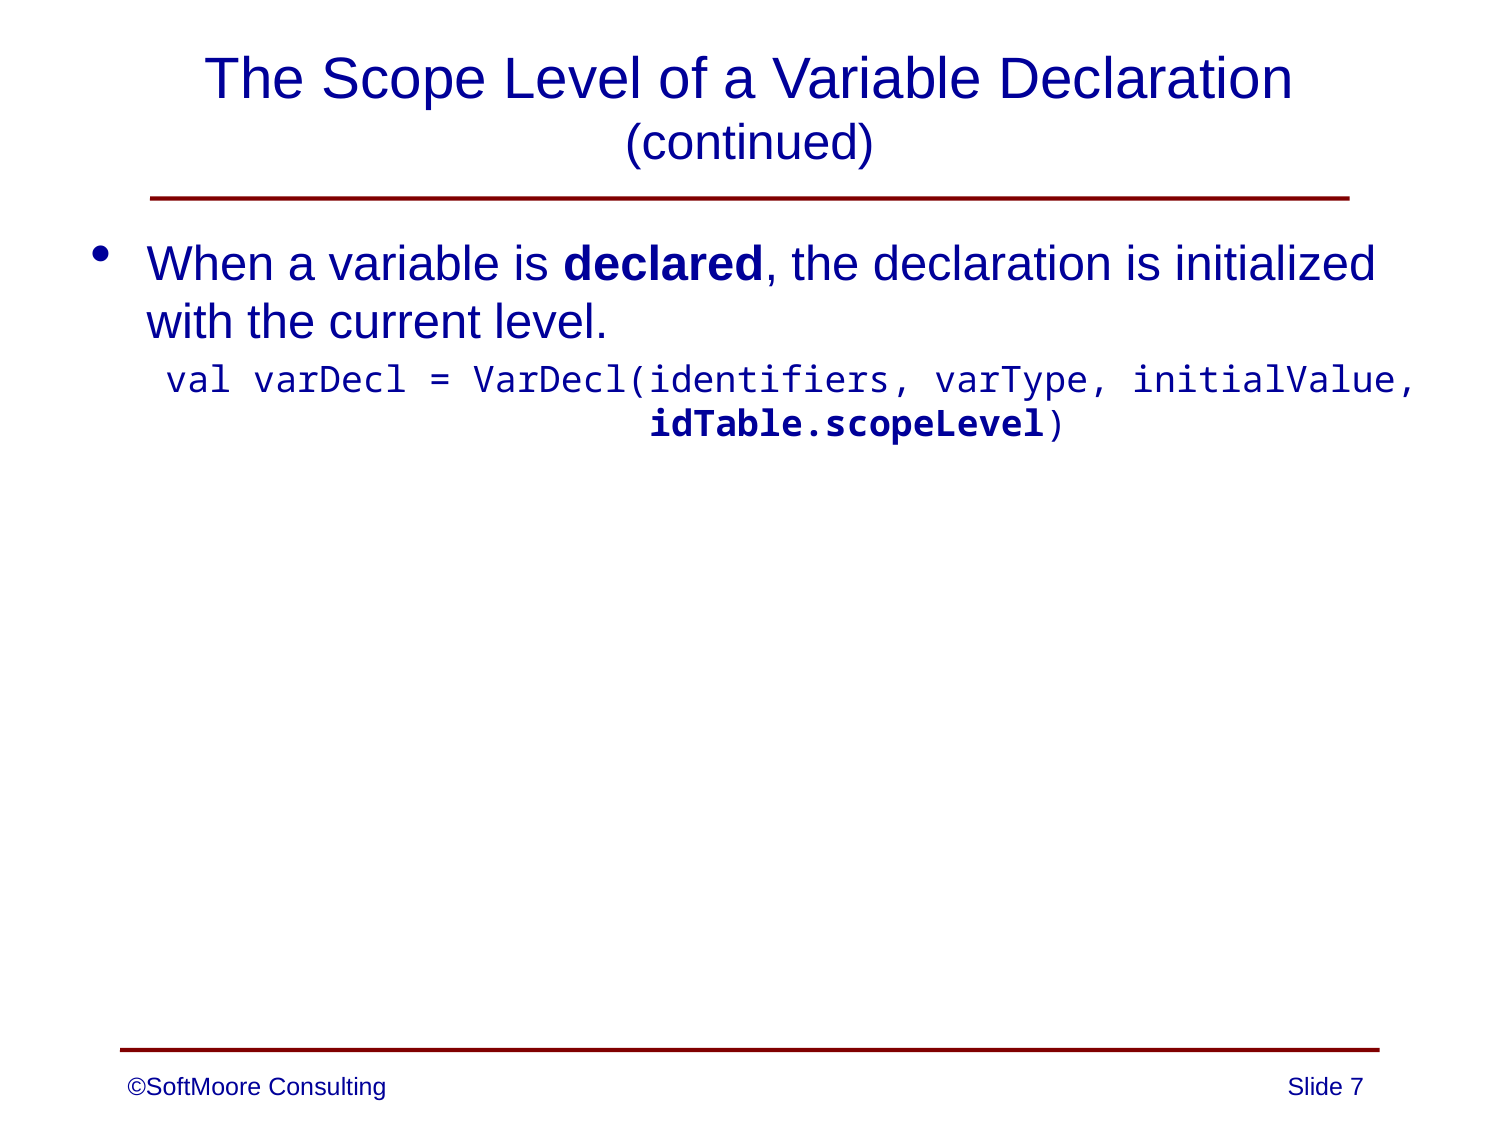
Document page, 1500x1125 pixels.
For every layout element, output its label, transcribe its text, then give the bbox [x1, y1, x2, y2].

list When a variable is declared, the declaration is initialized with the current level. val varDecl = VarDecl(identifiers, varType, initialValue, idTable.scopeLevel) [74, 223, 1456, 1034]
slide_number Slide 7 [1078, 1061, 1380, 1109]
title The Scope Level of a Variable Declaration (continued) [149, 22, 1350, 188]
footer ©SoftMoore Consulting [111, 1061, 563, 1109]
